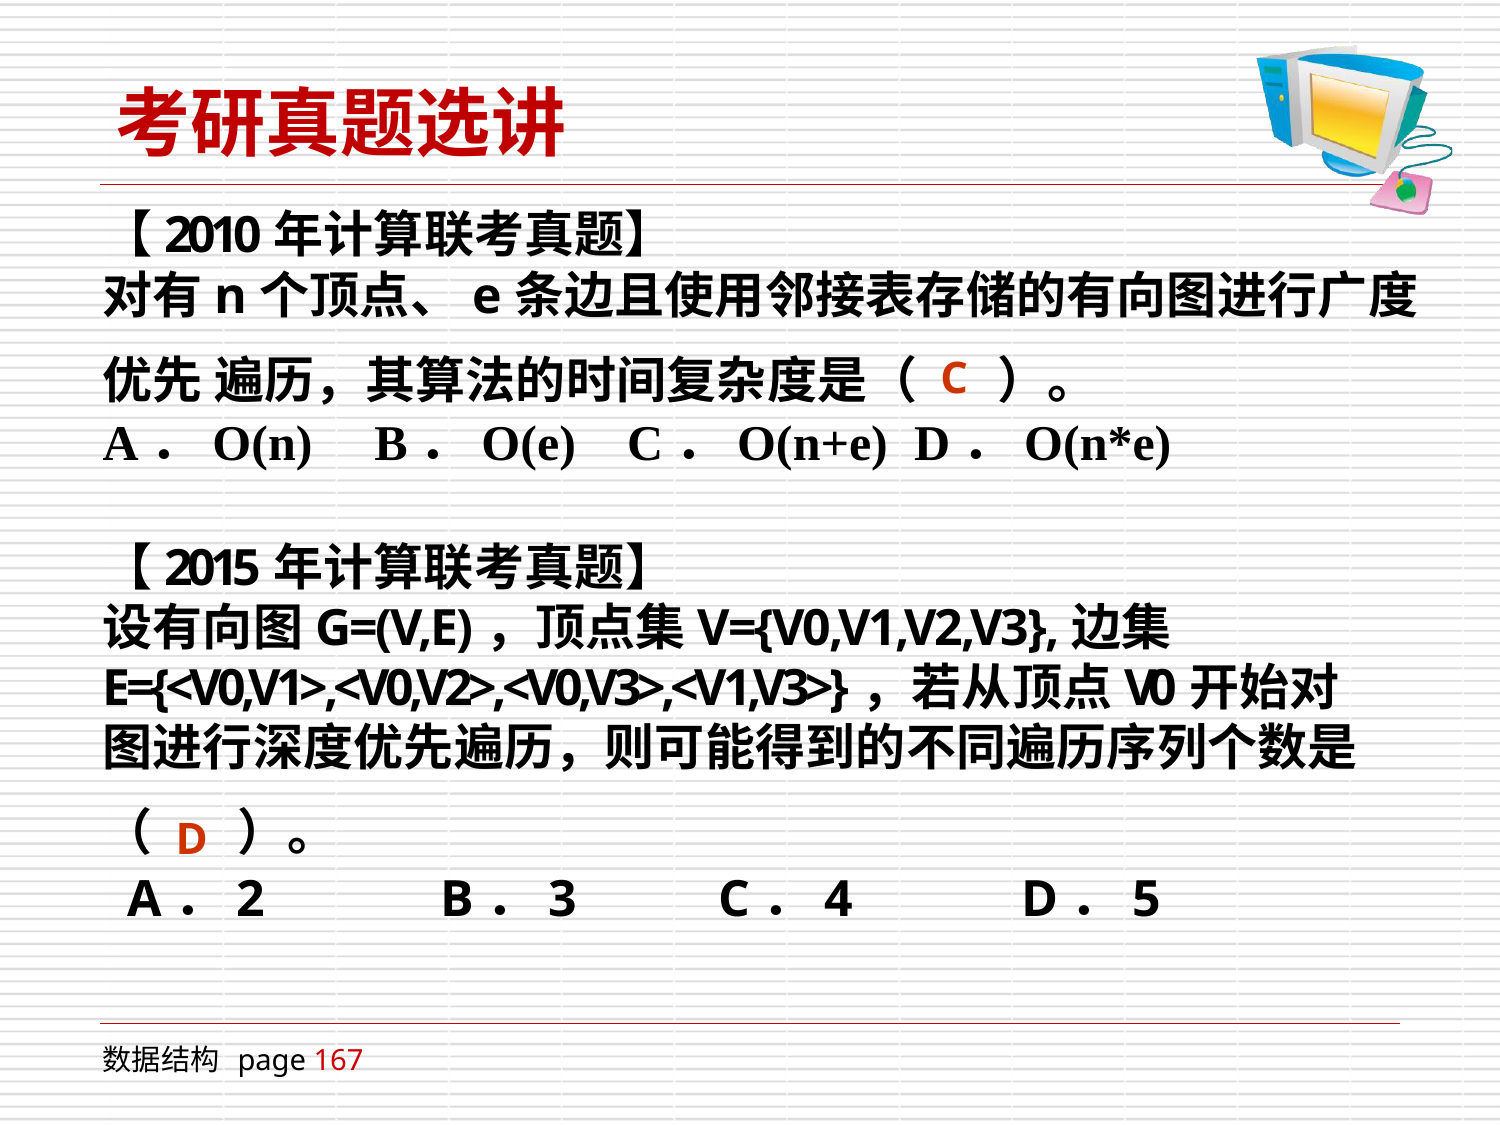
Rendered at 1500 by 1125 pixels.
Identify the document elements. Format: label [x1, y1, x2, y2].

picture [0, 0, 1500, 1125]
text_box [92, 45, 1470, 926]
title [113, 73, 569, 200]
text_box [100, 1038, 383, 1116]
